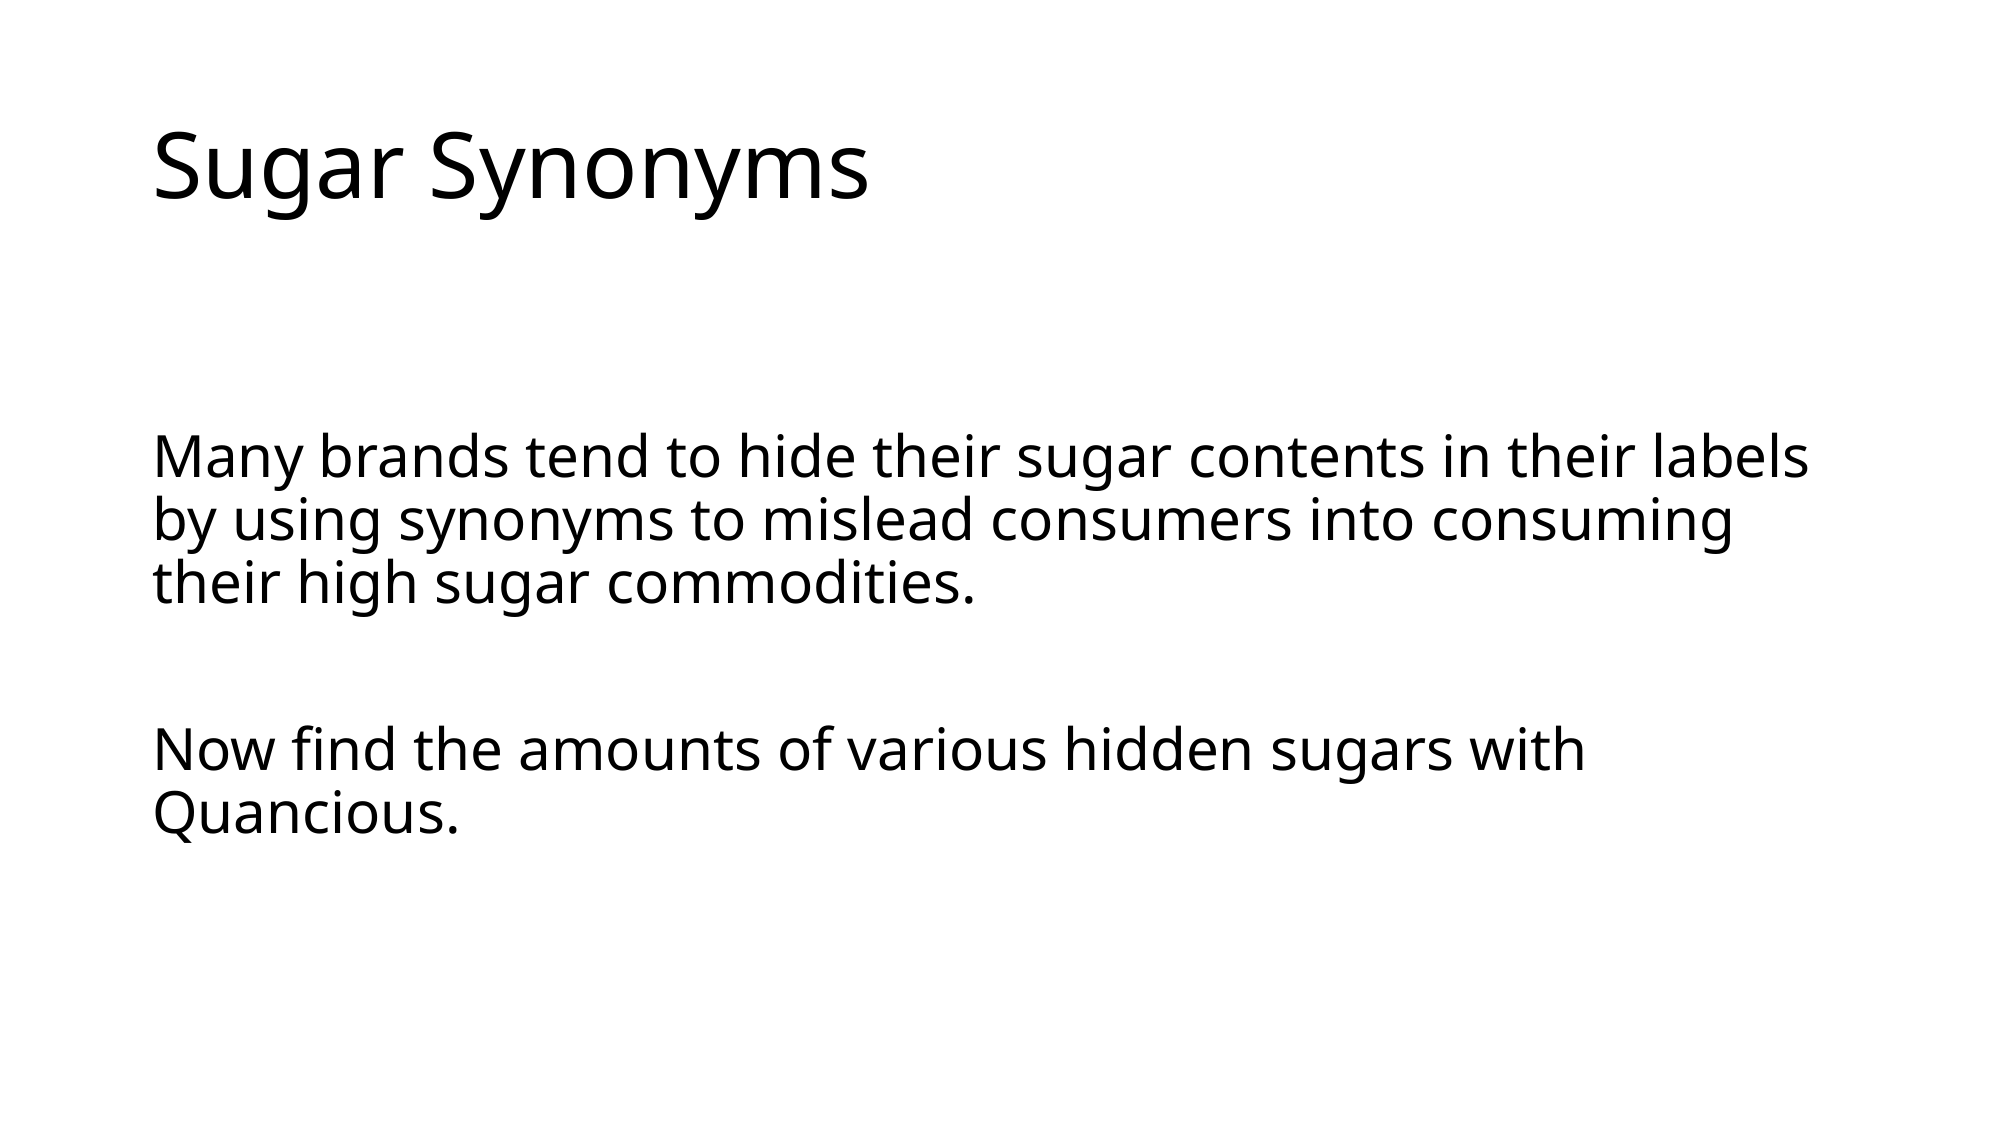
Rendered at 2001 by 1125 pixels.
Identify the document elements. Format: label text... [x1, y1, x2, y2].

list Many brands tend to hide their sugar contents in their labels by using synonyms to mislead consumers into consuming their high sugar commodities. Now find the amounts of various hidden sugars with Quancious. [137, 419, 1863, 857]
title Sugar Synonyms [137, 59, 1863, 278]
